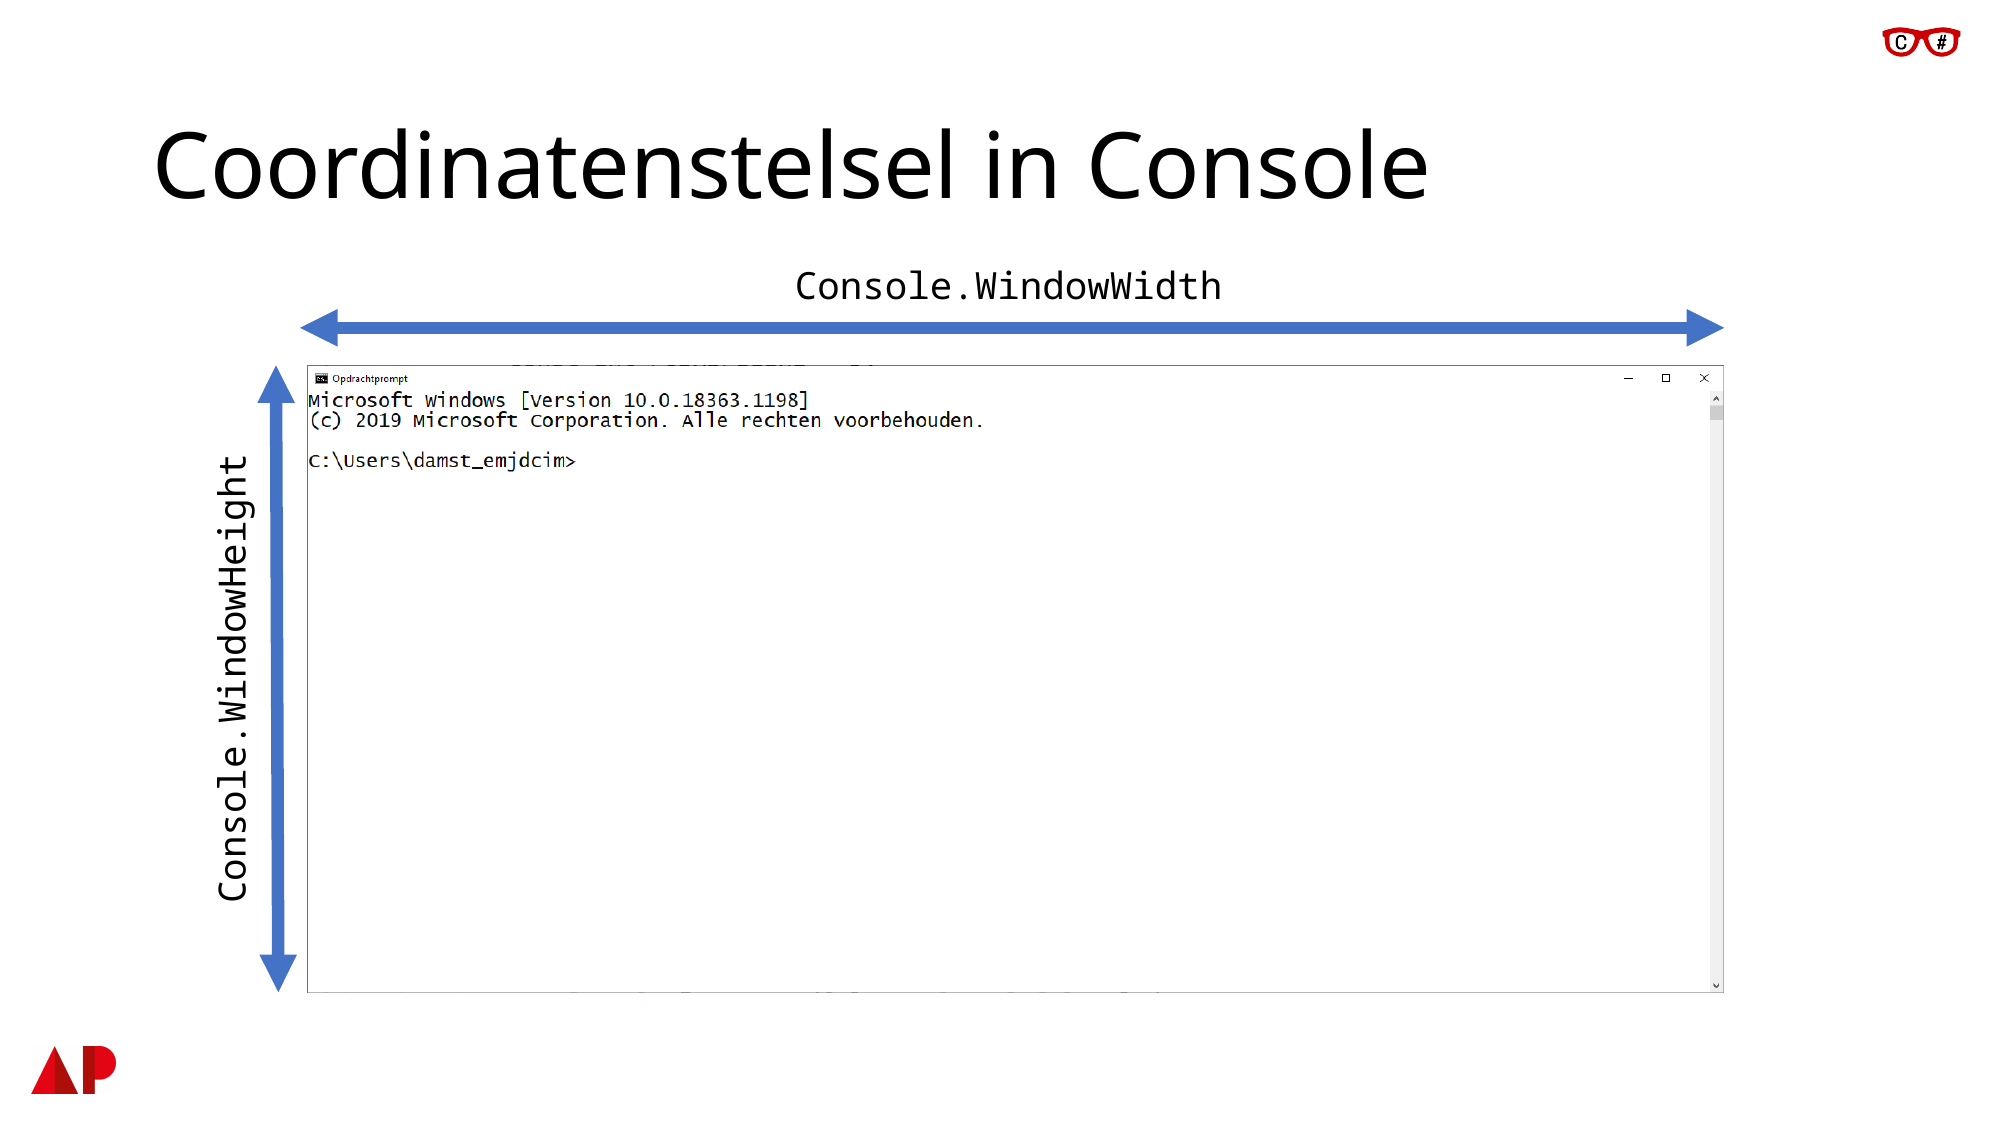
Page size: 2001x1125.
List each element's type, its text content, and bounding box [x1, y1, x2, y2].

text_box Console.WindowWidth [780, 254, 1780, 314]
picture [31, 1046, 116, 1094]
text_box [275, 365, 279, 993]
text_box Console.WindowHeight [200, 178, 261, 1125]
title Coordinatenstelsel in Console [137, 59, 1863, 278]
picture [1879, 0, 1964, 85]
picture [307, 365, 1724, 993]
